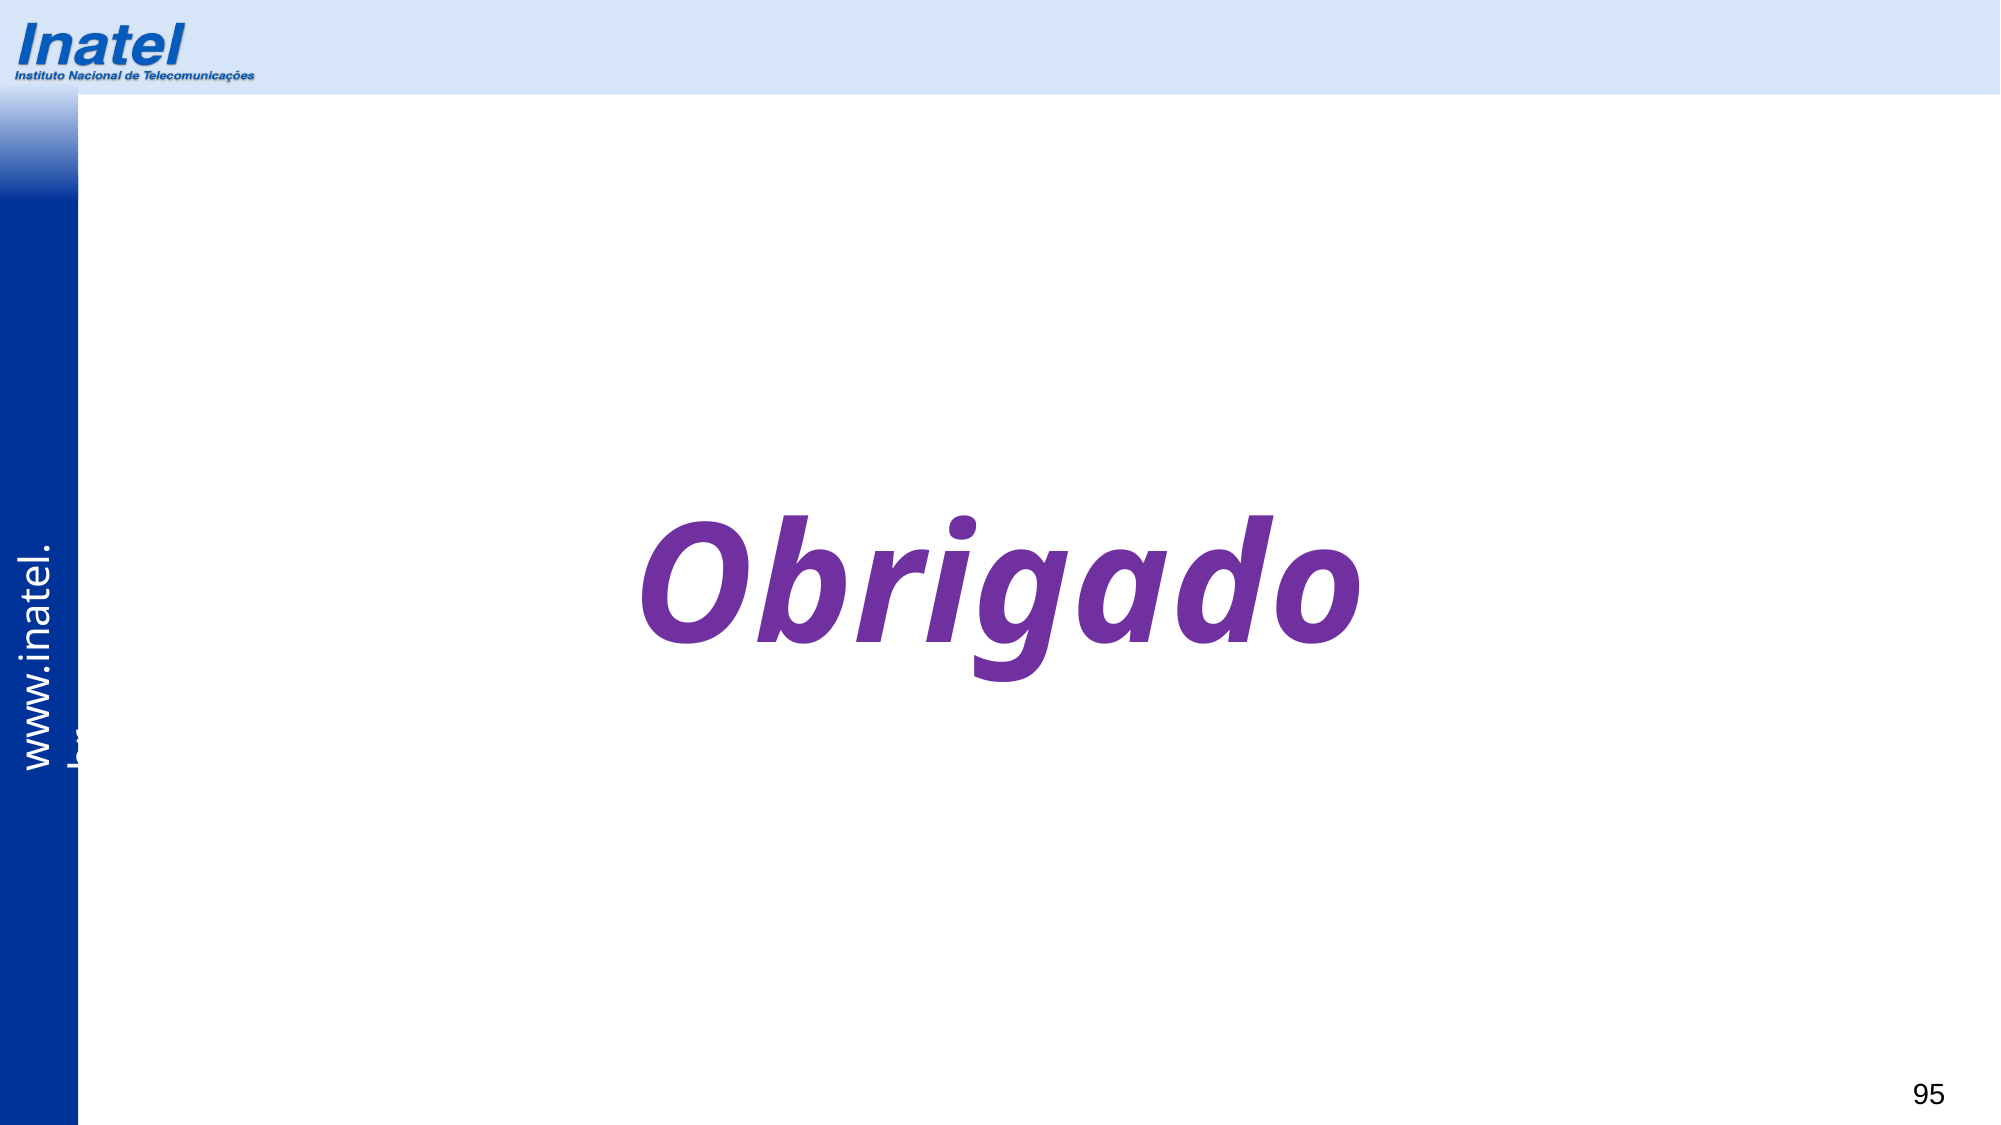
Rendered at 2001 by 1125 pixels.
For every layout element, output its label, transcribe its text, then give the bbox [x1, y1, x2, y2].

picture [12, 20, 258, 85]
text_box Obrigado [99, 124, 1901, 1052]
